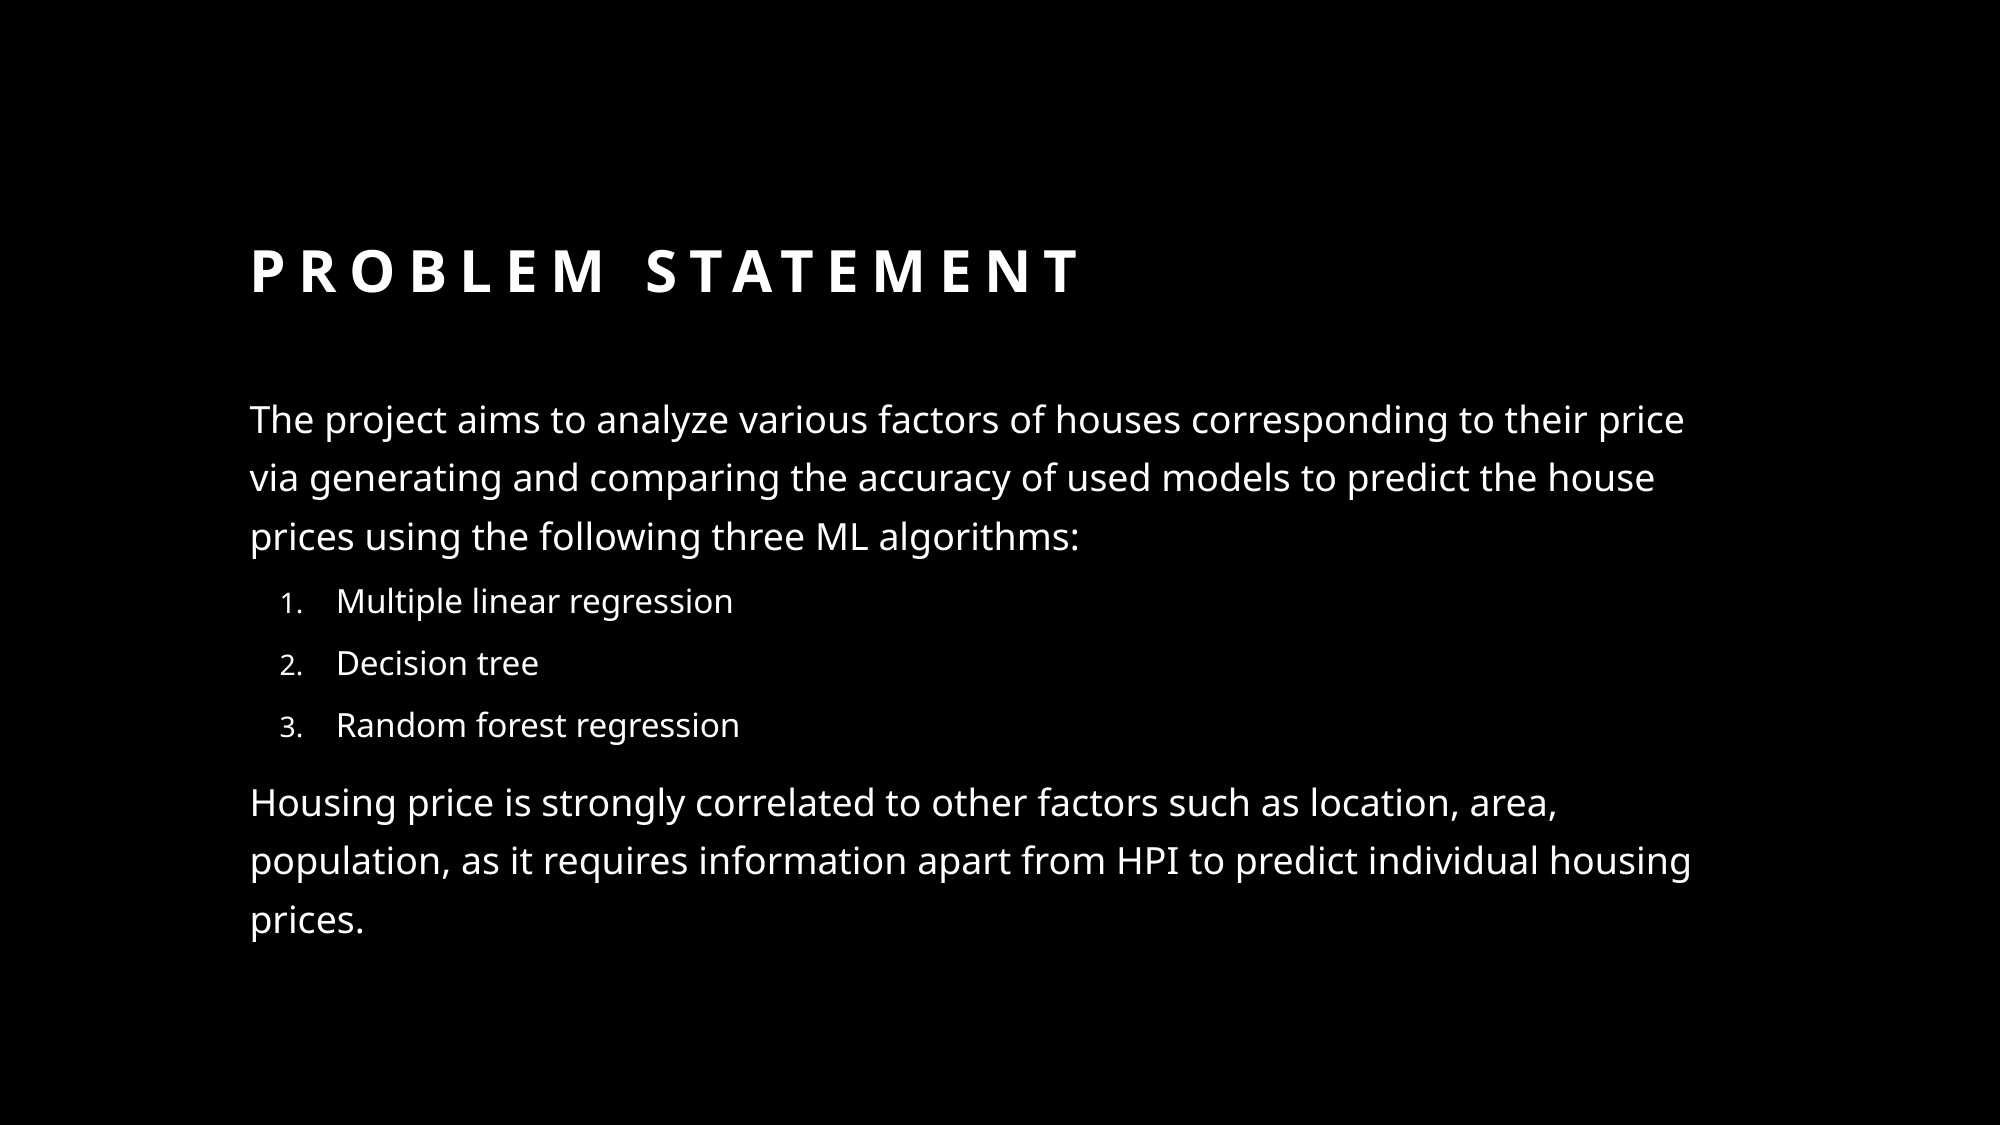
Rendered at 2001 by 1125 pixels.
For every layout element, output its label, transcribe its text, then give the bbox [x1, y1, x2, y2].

title Problem statement [234, 171, 1750, 313]
list The project aims to analyze various factors of houses corresponding to their price via generating and comparing the accuracy of used models to predict the house prices using the following three ML algorithms: Multiple linear regression Decision tree Random forest regression Housing price is strongly correlated to other factors such as location, area, population, as it requires information apart from HPI to predict individual housing prices. [234, 375, 1750, 1000]
